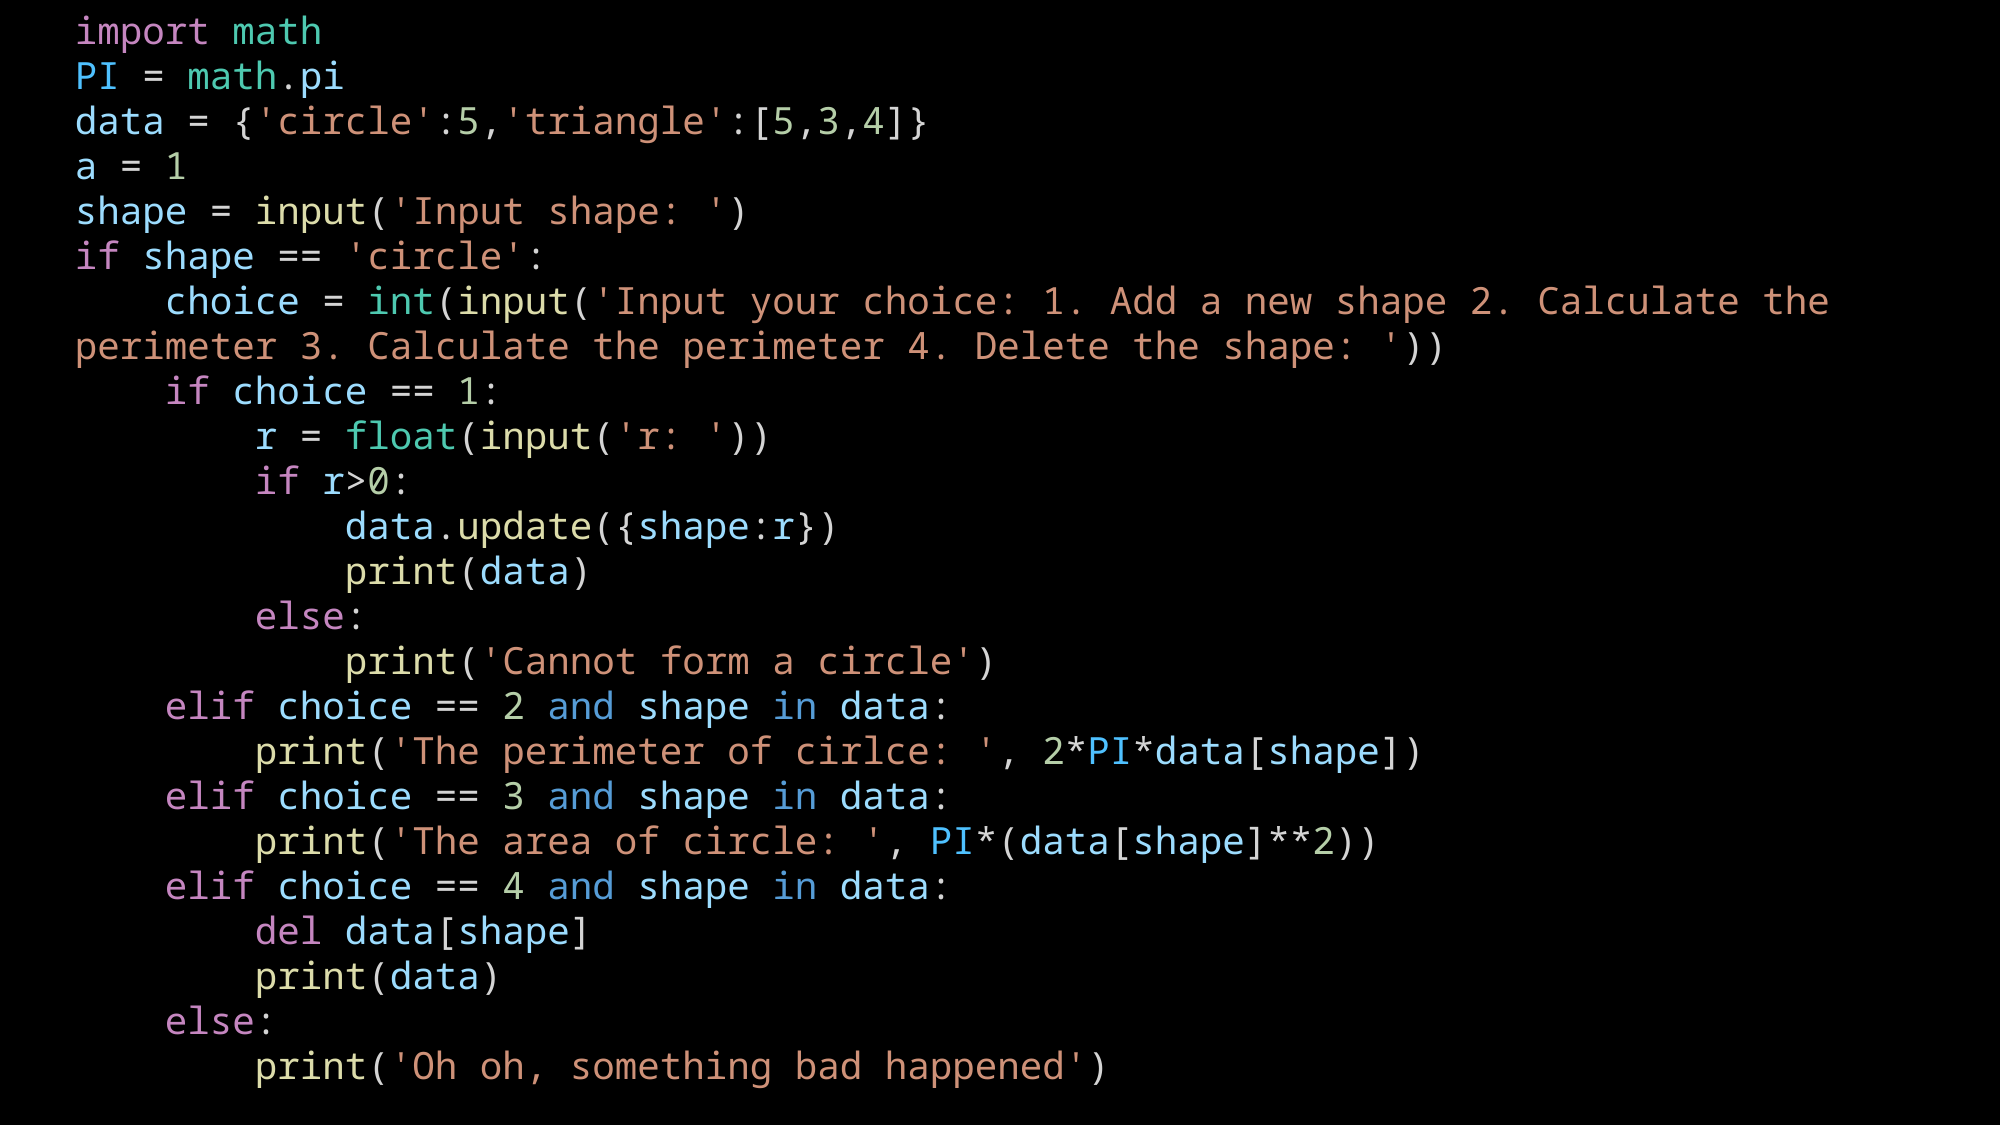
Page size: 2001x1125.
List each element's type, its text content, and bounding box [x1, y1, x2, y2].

text_box import math PI = math.pi data = {'circle':5,'triangle':[5,3,4]} a = 1 shape = input('Input shape: ') if shape == 'circle': choice = int(input('Input your choice: 1. Add a new shape 2. Calculate the perimeter 3. Calculate the perimeter 4. Delete the shape: ')) if choice == 1: r = float(input('r: ')) if r>0: data.update({shape:r}) print(data) else: print('Cannot form a circle') elif choice == 2 and shape in data: print('The perimeter of cirlce: ', 2*PI*data[shape]) elif choice == 3 and shape in data: print('The area of circle: ', PI*(data[shape]**2)) elif choice == 4 and shape in data: del data[shape] print(data) else: print('Oh oh, something bad happened') [59, 0, 2000, 1125]
